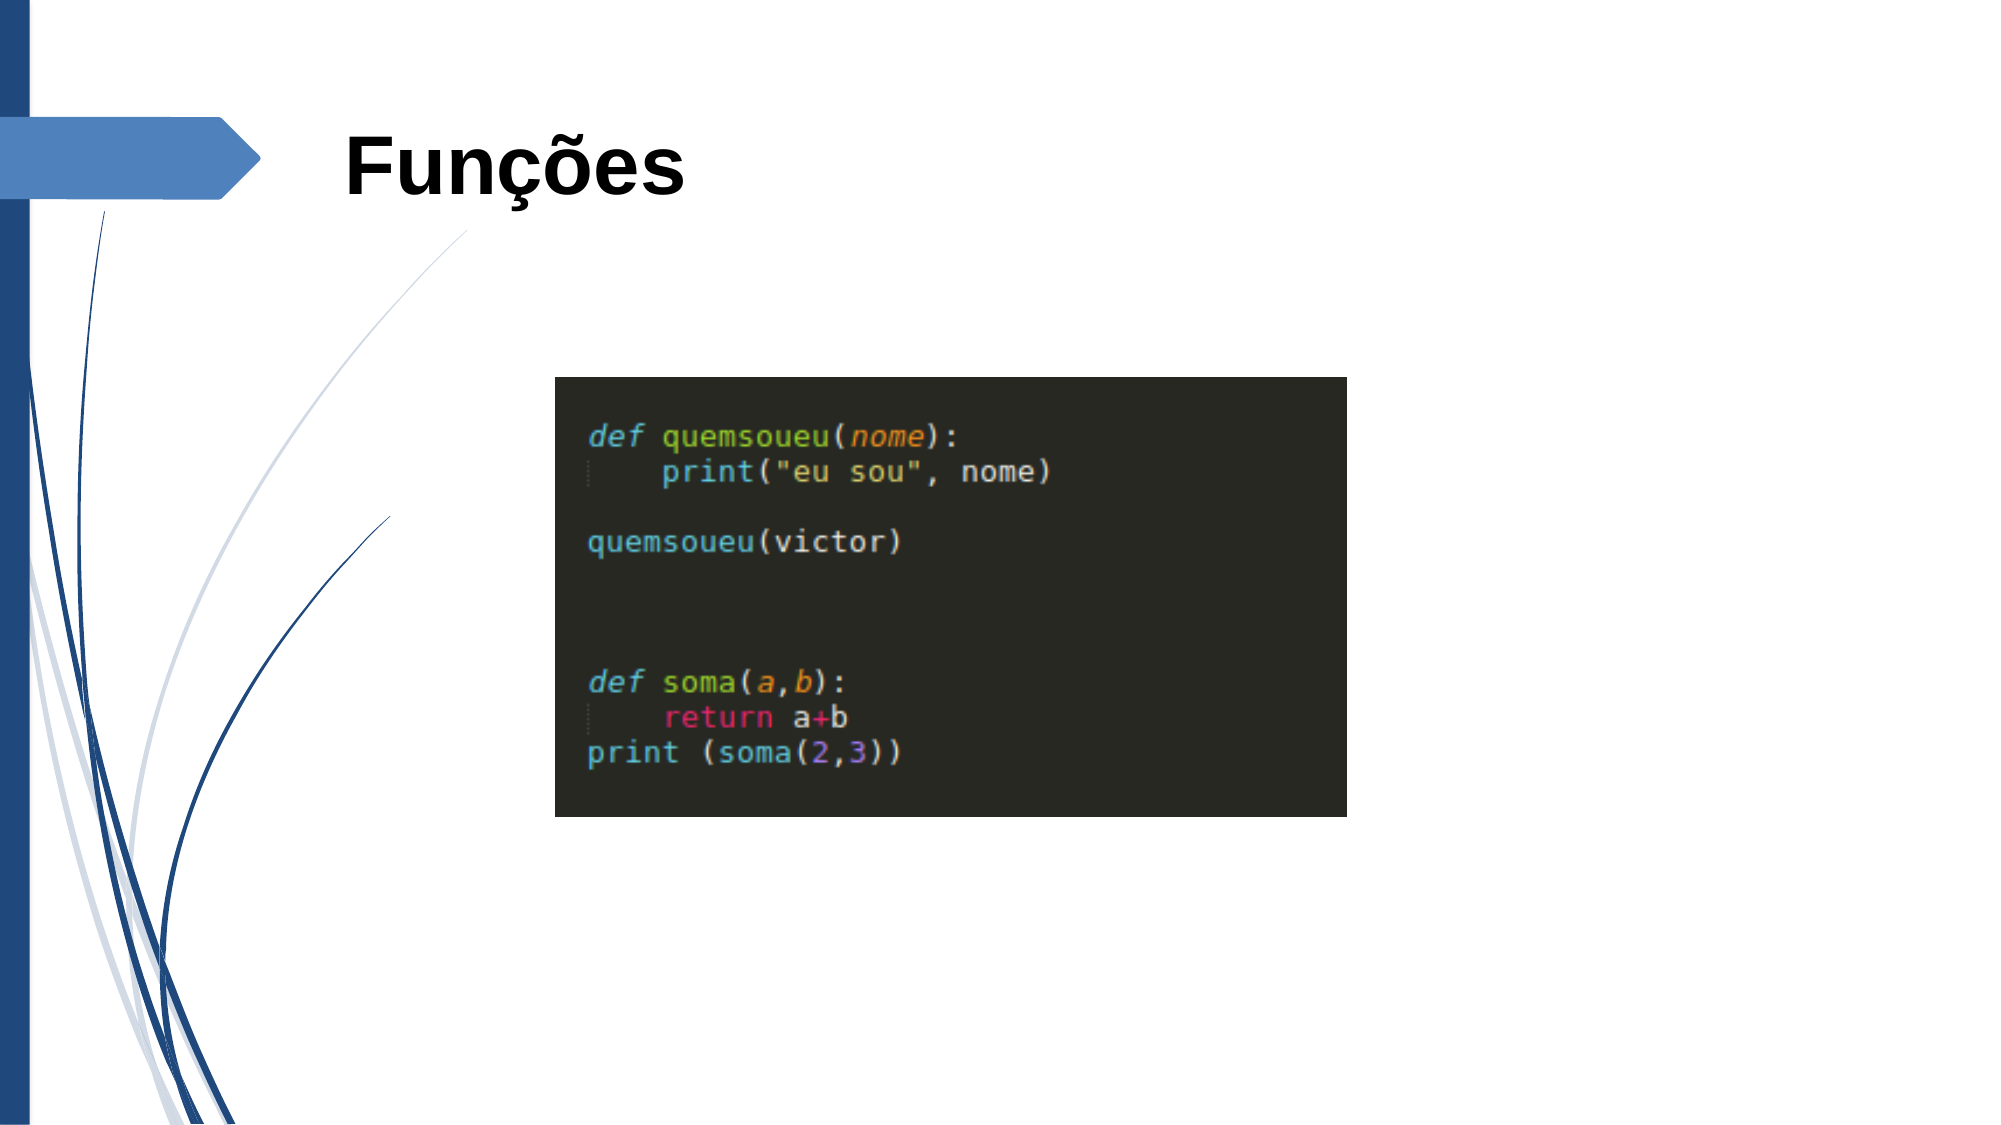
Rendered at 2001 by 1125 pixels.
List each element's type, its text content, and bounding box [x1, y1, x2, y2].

text_box Funções [330, 103, 1796, 219]
text_box [200, 354, 1784, 803]
picture [554, 377, 1347, 817]
